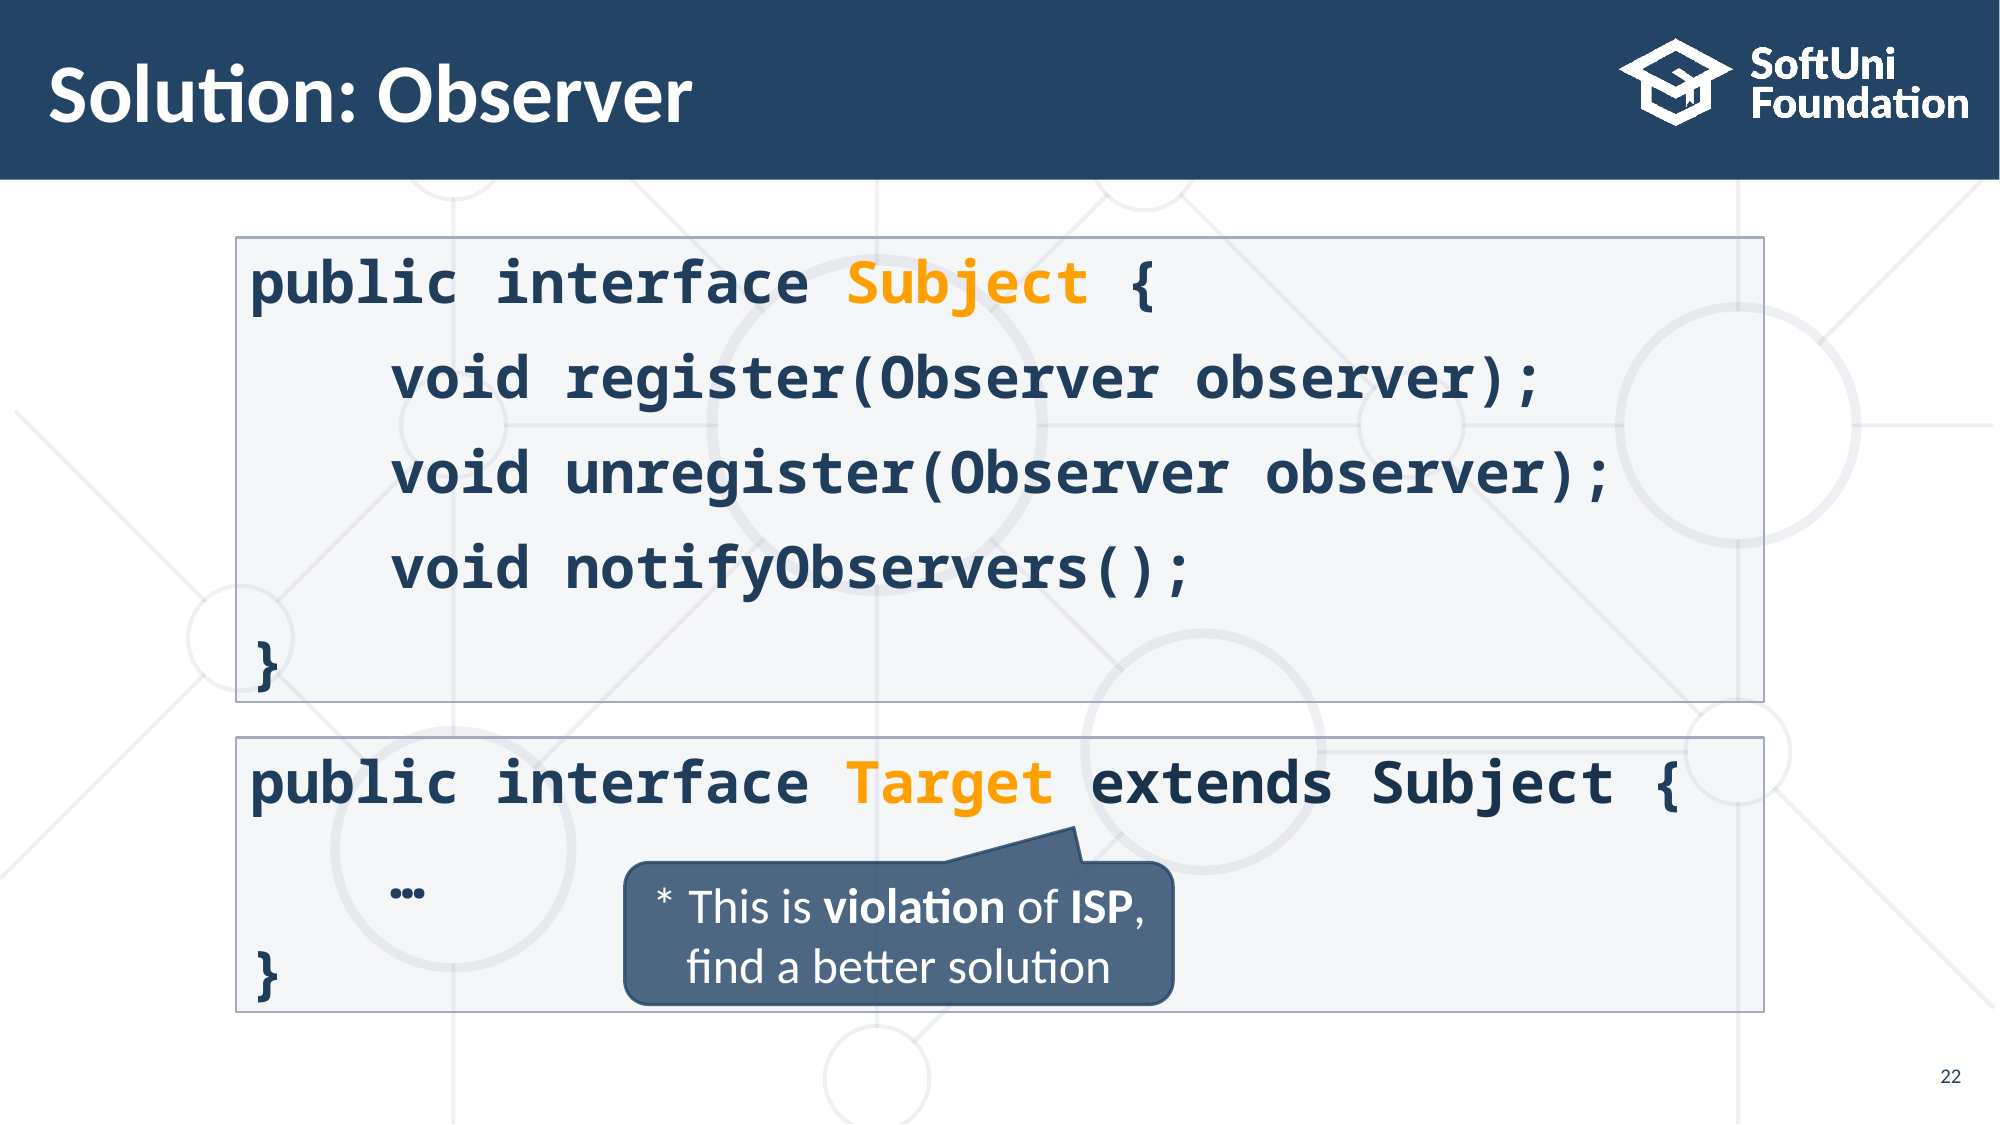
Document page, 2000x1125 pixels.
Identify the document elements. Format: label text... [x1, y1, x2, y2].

picture [1618, 38, 1968, 126]
slide_number 22 [1896, 1049, 1968, 1101]
text_box * This is violation of ISP, find a better solution [622, 825, 1176, 1007]
title Solution: Observer [31, 16, 1591, 162]
text_box public interface Subject { void register(Observer observer); void unregister(Observer observer); void notifyObservers(); } [235, 237, 1764, 703]
text_box public interface Target extends Subject { … } [235, 737, 1764, 1013]
